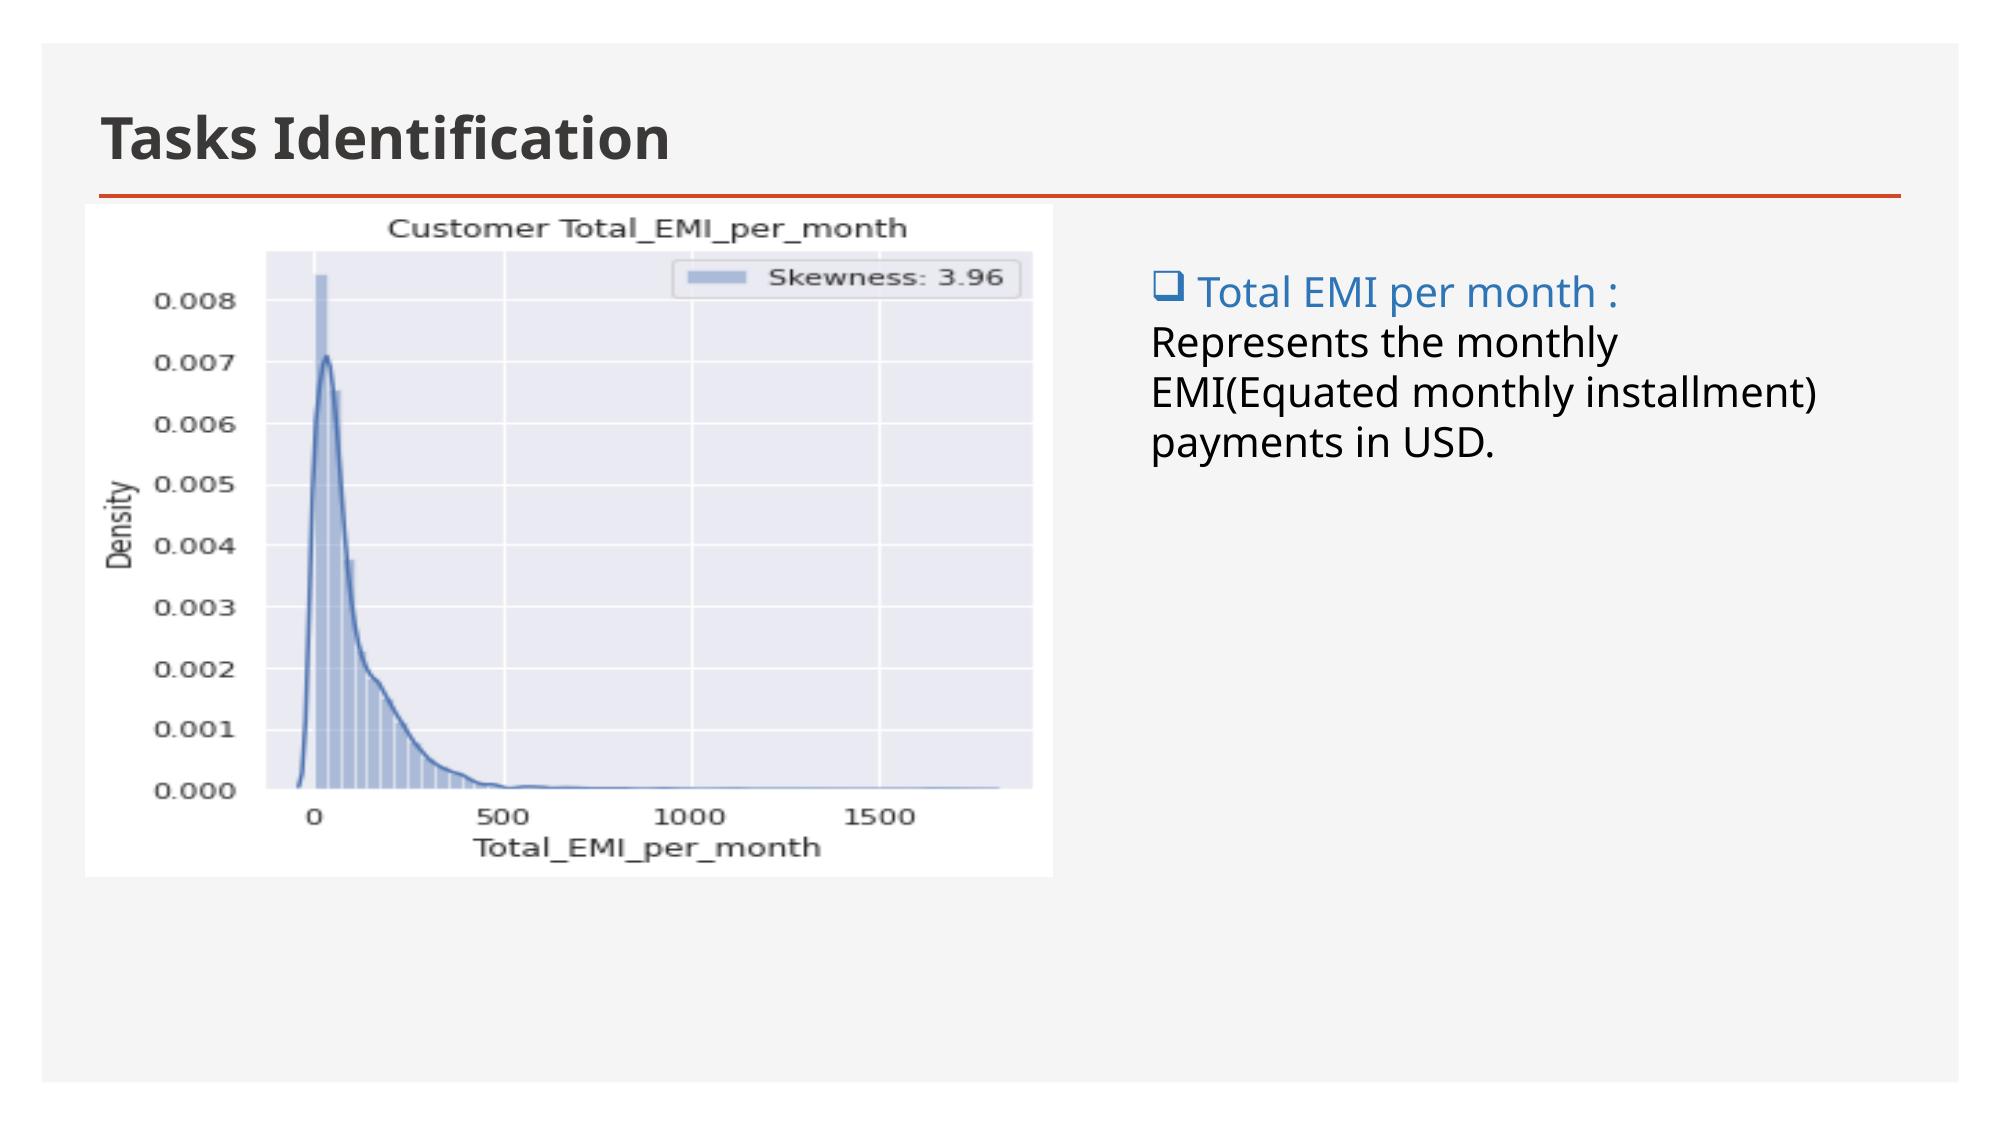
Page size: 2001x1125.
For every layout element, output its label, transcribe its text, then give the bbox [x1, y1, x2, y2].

title Tasks Identification [85, 73, 1214, 179]
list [85, 204, 1053, 877]
text_box Total EMI per month : Represents the monthly EMI(Equated monthly installment) payments in USD. [1135, 258, 1885, 474]
